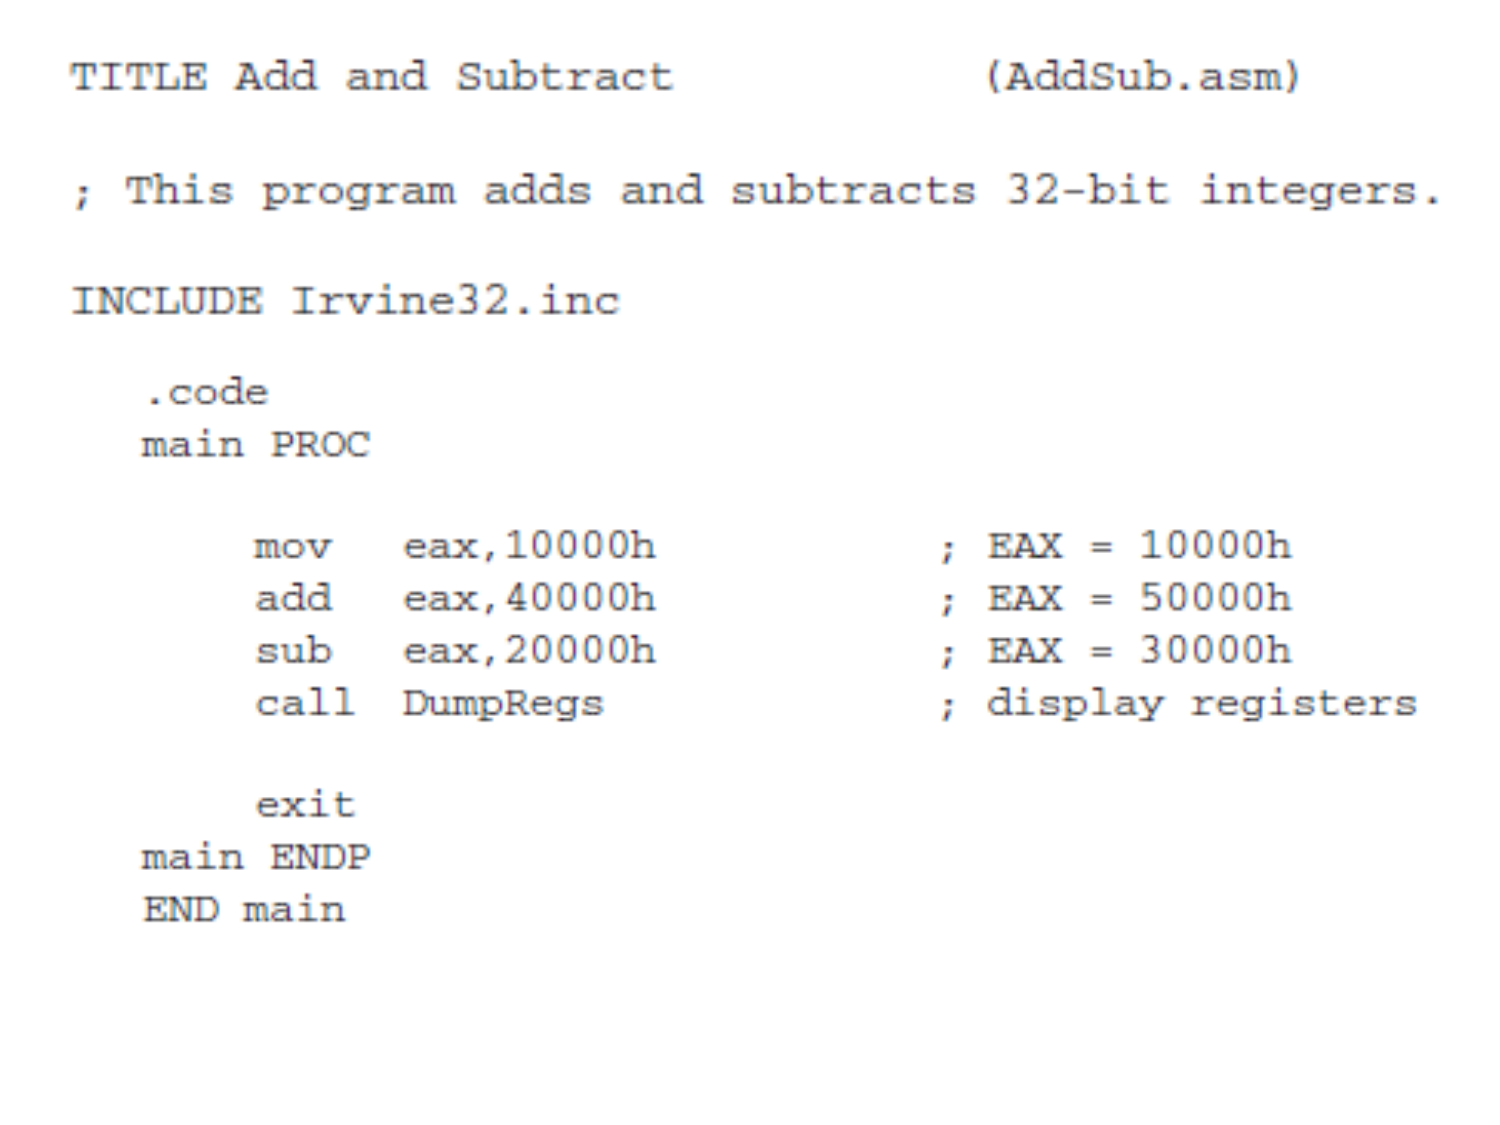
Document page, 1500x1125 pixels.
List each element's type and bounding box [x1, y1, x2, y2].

picture [13, 362, 1463, 951]
picture [24, 24, 1462, 326]
